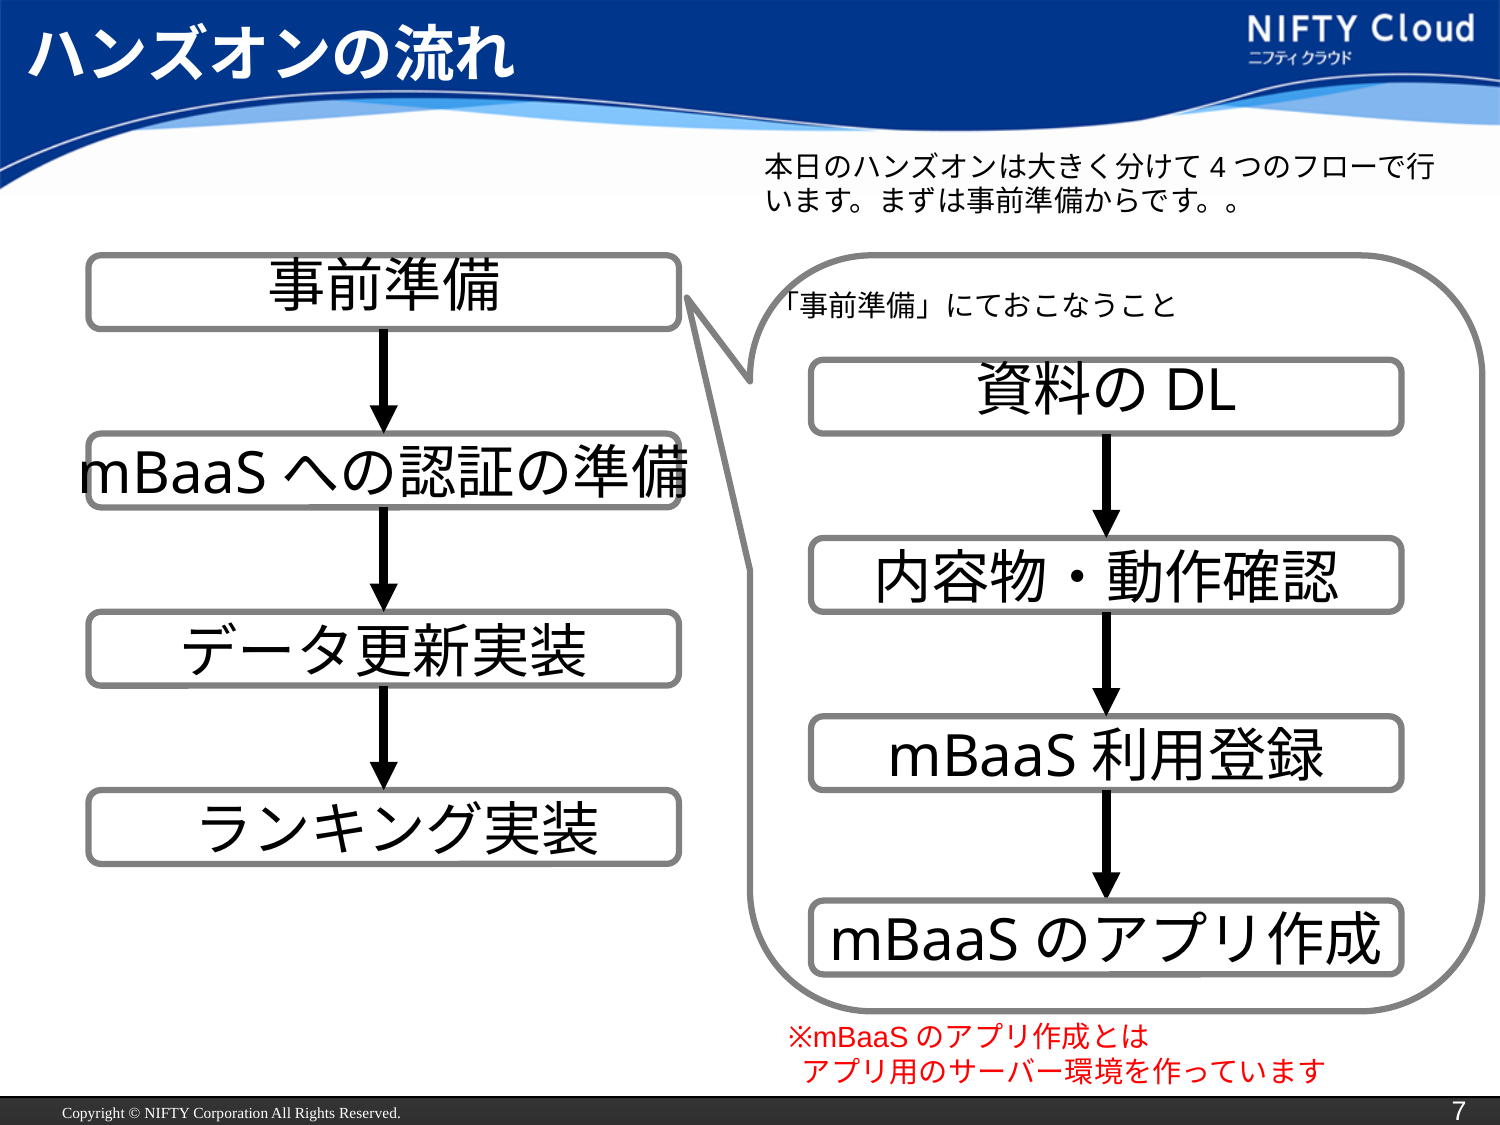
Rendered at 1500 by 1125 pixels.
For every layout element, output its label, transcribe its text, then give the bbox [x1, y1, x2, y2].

title ハンズオンの流れ [10, 7, 1361, 112]
text_box mBaaS利用登録 [811, 716, 1402, 791]
text_box 本日のハンズオンは大きく分けて4つのフローで行います。まずは事前準備からです。。 [750, 140, 1471, 226]
text_box [686, 255, 1483, 1011]
text_box 資料のDL [811, 359, 1402, 434]
text_box データ更新実装 [88, 611, 680, 686]
text_box ランキング実装 [88, 790, 680, 864]
text_box ※mBaaSのアプリ作成とは アプリ用のサーバー環境を作っています [773, 1011, 1500, 1096]
text_box mBaaSへの認証の準備 [88, 433, 680, 508]
text_box 事前準備 [88, 255, 680, 330]
text_box 内容物・動作確認 [811, 537, 1402, 612]
picture [0, 0, 1500, 195]
text_box 「事前準備」にておこなうこと [847, 304, 1102, 331]
text_box mBaaSのアプリ作成 [811, 900, 1402, 975]
